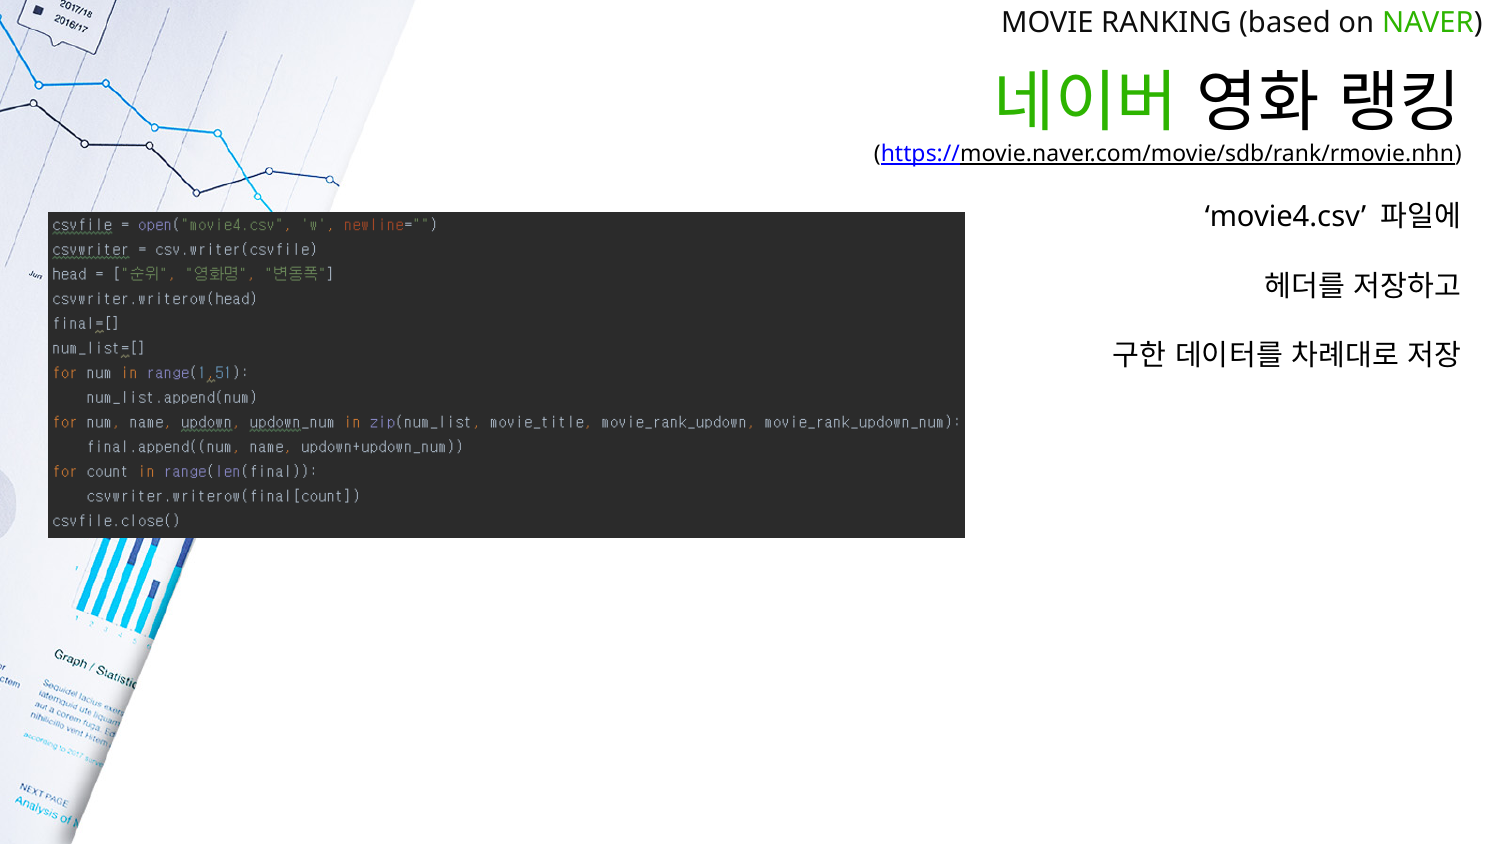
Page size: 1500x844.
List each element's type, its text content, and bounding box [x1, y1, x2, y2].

text_box MOVIE RANKING (based on NAVER) [503, 0, 1498, 46]
picture [0, 0, 1500, 844]
text_box 네이버 영화 랭킹 (https://movie.naver.com/movie/sdb/rank/rmovie.nhn) ‘movie4.csv’ 파일에 헤더를 저장하고 구한 데이터를 차례대로 저장 [822, 50, 1477, 380]
